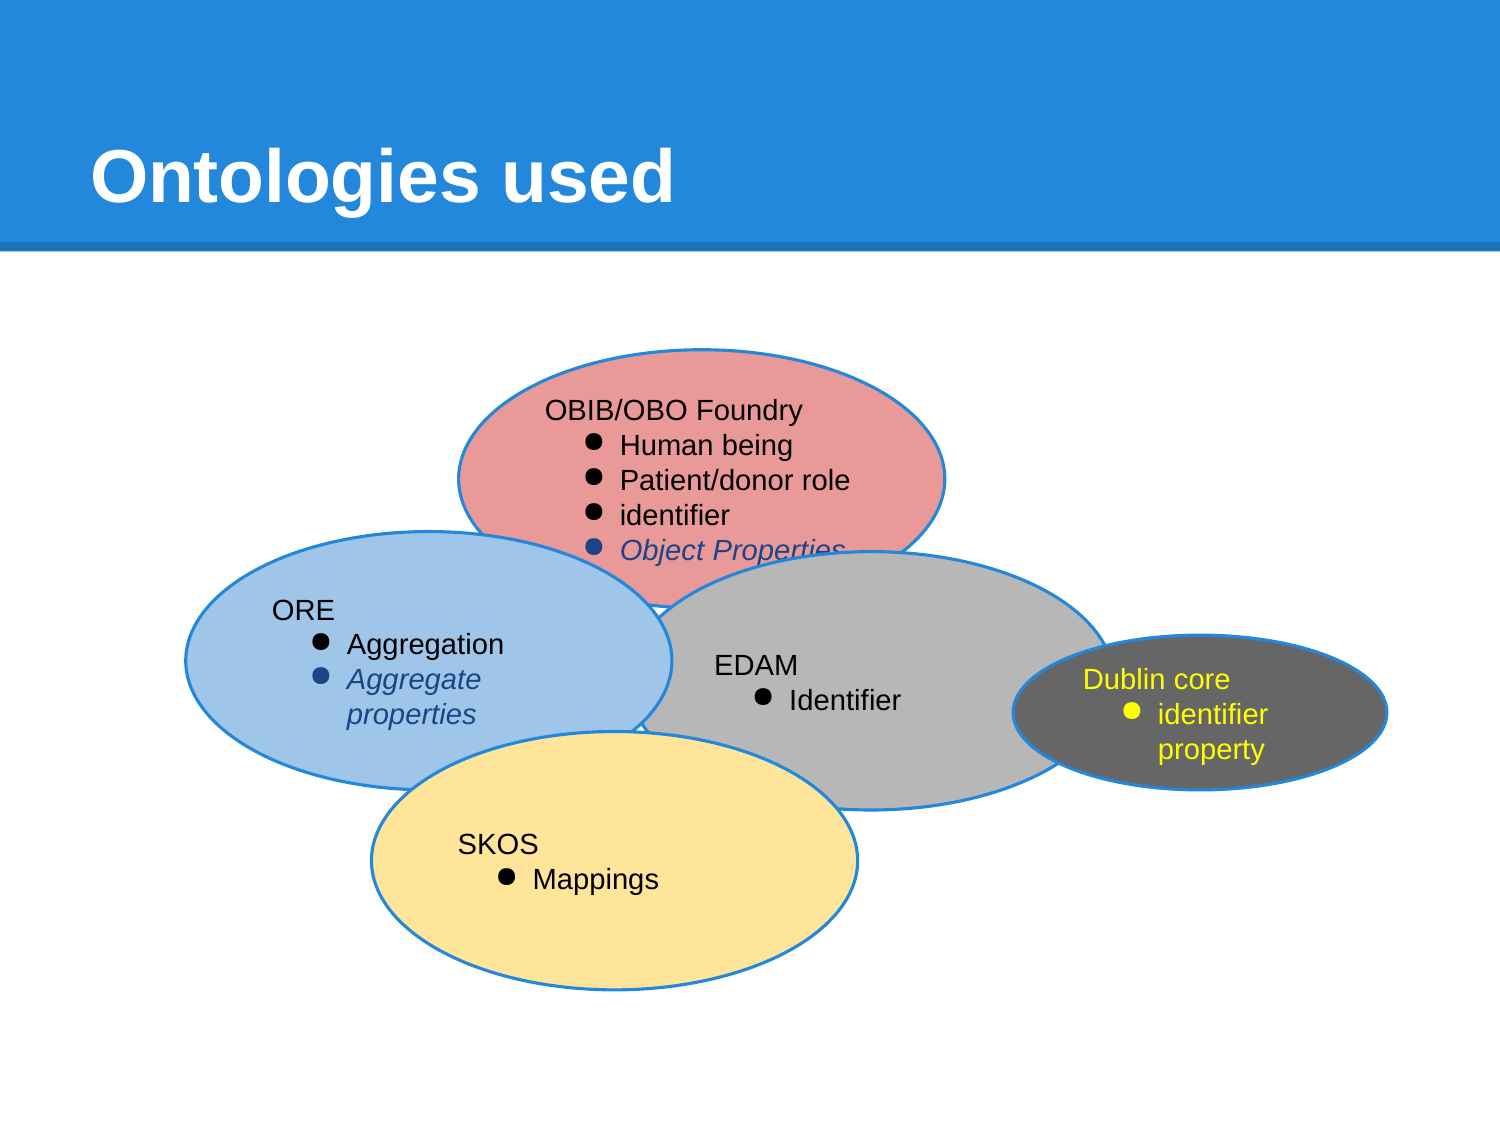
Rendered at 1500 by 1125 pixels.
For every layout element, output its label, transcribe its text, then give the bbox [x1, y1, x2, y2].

text_box Dublin core identifier property [1013, 635, 1387, 790]
text_box SKOS Mappings [371, 731, 858, 990]
text_box EDAM Identifier [642, 551, 1105, 811]
title Ontologies used [75, 45, 1425, 233]
text_box OBIB/OBO Foundry Human being Patient/donor role identifier Object Properties [458, 349, 945, 607]
text_box ORE Aggregation Aggregate properties [185, 531, 672, 790]
